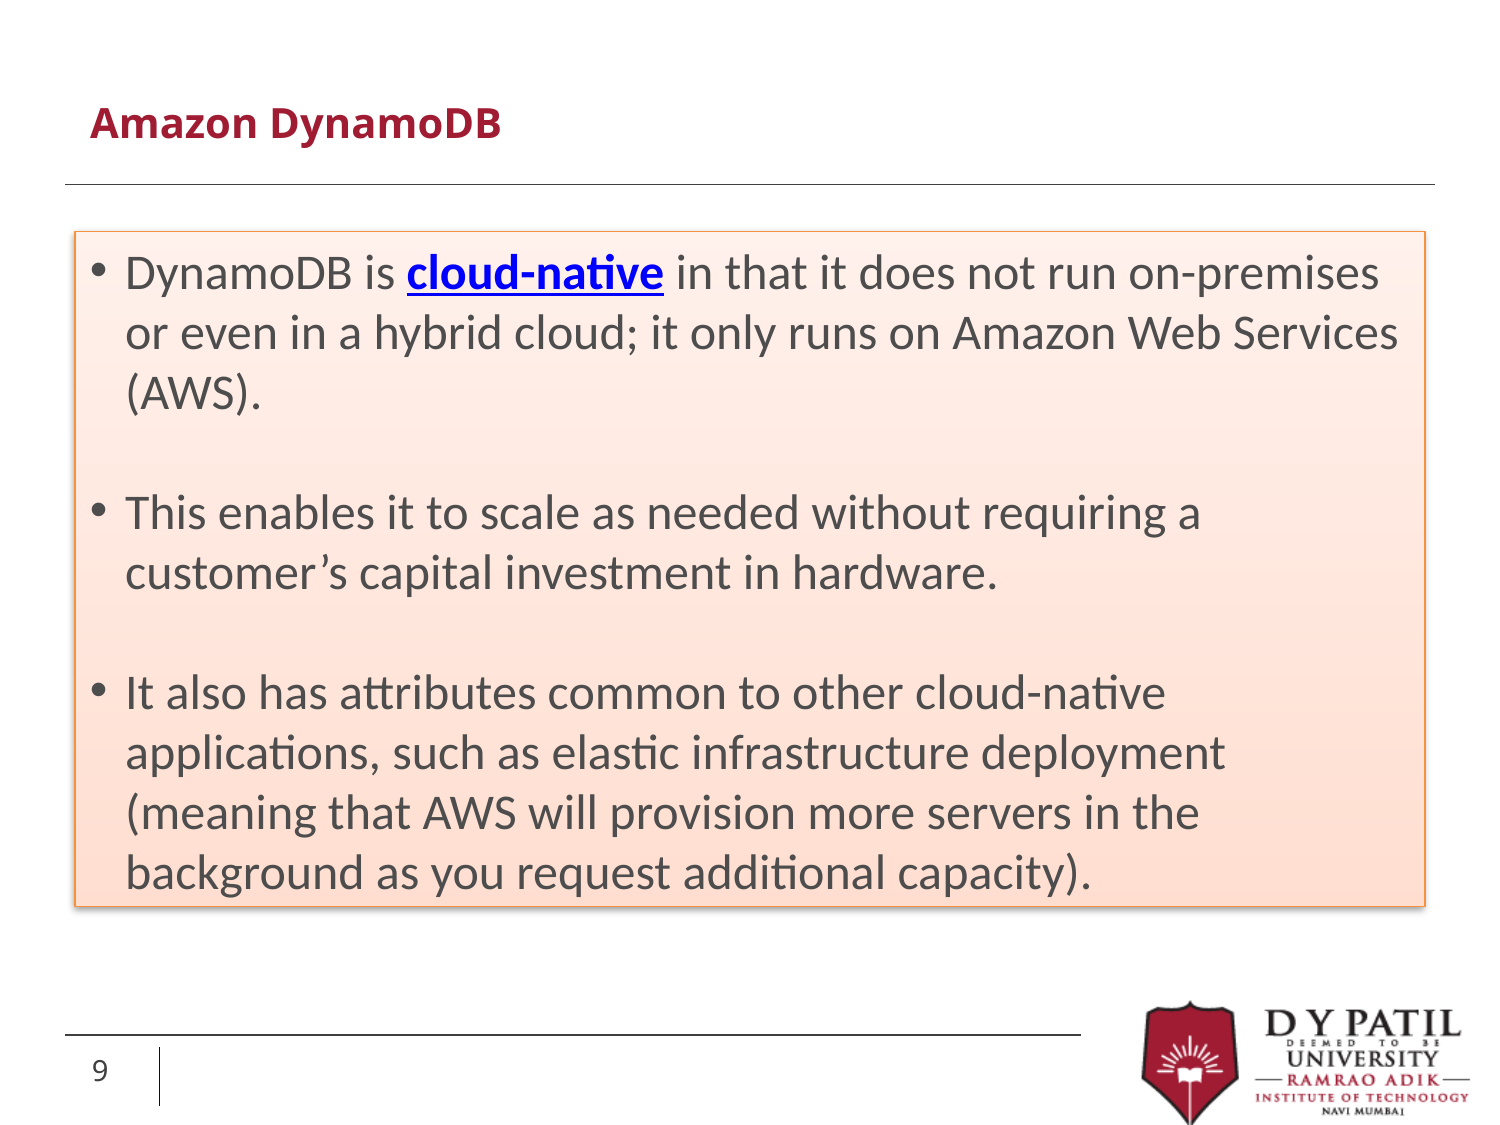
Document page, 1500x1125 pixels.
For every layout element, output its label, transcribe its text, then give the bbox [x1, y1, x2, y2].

slide_number 9 [76, 1042, 155, 1103]
title Amazon DynamoDB [74, 54, 1426, 190]
text_box DynamoDB is cloud-native in that it does not run on-premises or even in a hybrid cloud; it only runs on Amazon Web Services (AWS). This enables it to scale as needed without requiring a customer’s capital investment in hardware. It also has attributes common to other cloud-native applications, such as elastic infrastructure deployment (meaning that AWS will provision more servers in the background as you request additional capacity). [74, 231, 1426, 907]
picture [1139, 999, 1493, 1125]
